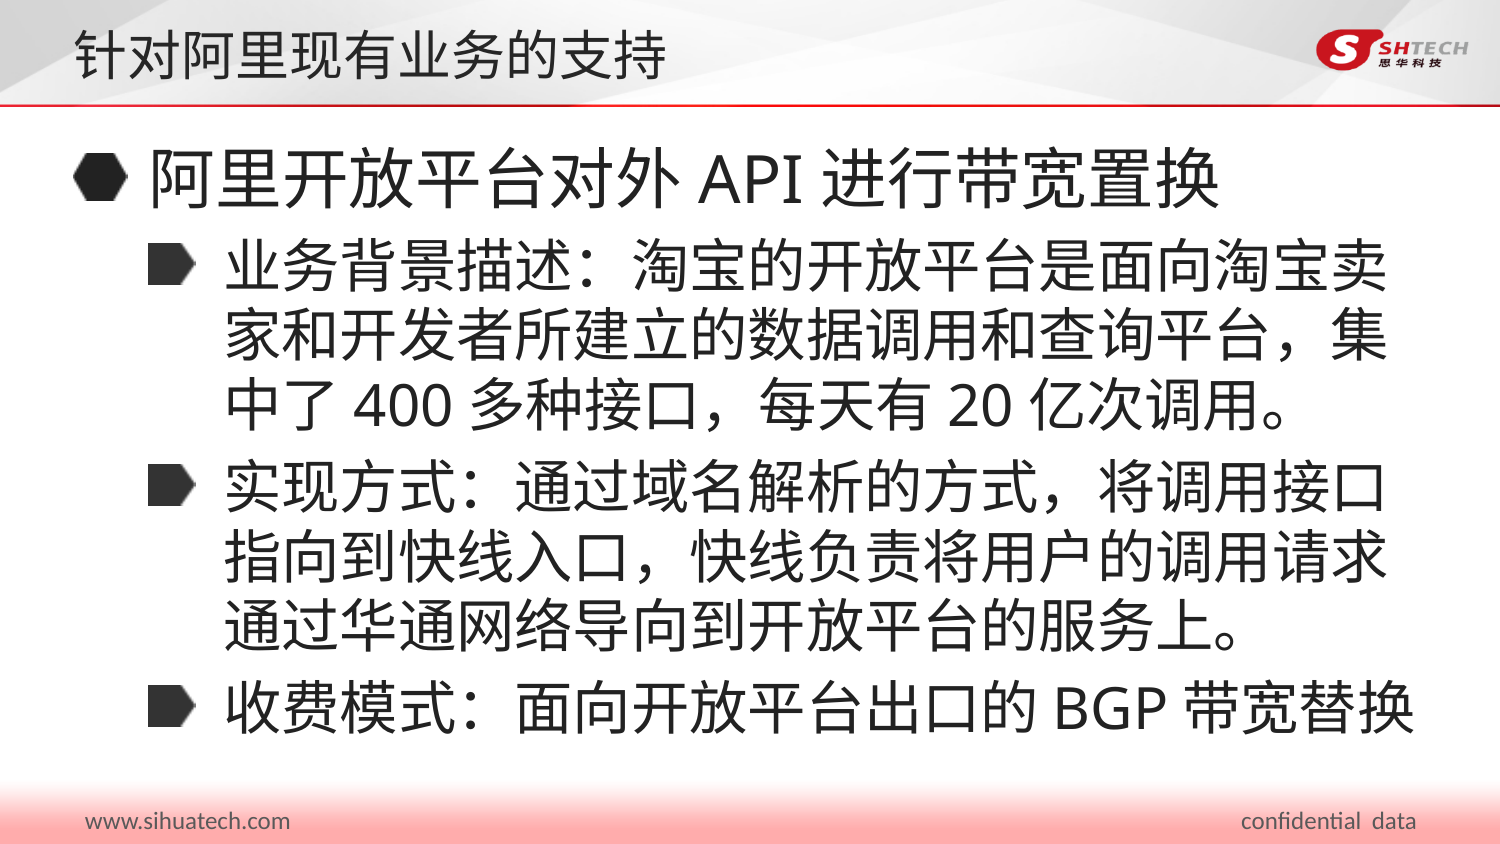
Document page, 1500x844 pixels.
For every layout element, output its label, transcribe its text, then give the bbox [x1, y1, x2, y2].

picture [148, 243, 196, 285]
picture [148, 464, 196, 506]
list 阿里开放平台对外API进行带宽置换 业务背景描述：淘宝的开放平台是面向淘宝卖家和开发者所建立的数据调用和查询平台，集中了400多种接口，每天有20亿次调用。 实现方式：通过域名解析的方式，将调用接口指向到快线入口，快线负责将用户的调用请求通过华通网络导向到开放平台的服务上。 收费模式：面向开放平台出口的BGP带宽替换 [58, 129, 1442, 800]
picture [73, 153, 128, 201]
picture [148, 685, 196, 727]
title 针对阿里现有业务的支持 [58, 13, 1317, 95]
picture [0, 0, 1500, 107]
picture [0, 779, 1500, 844]
